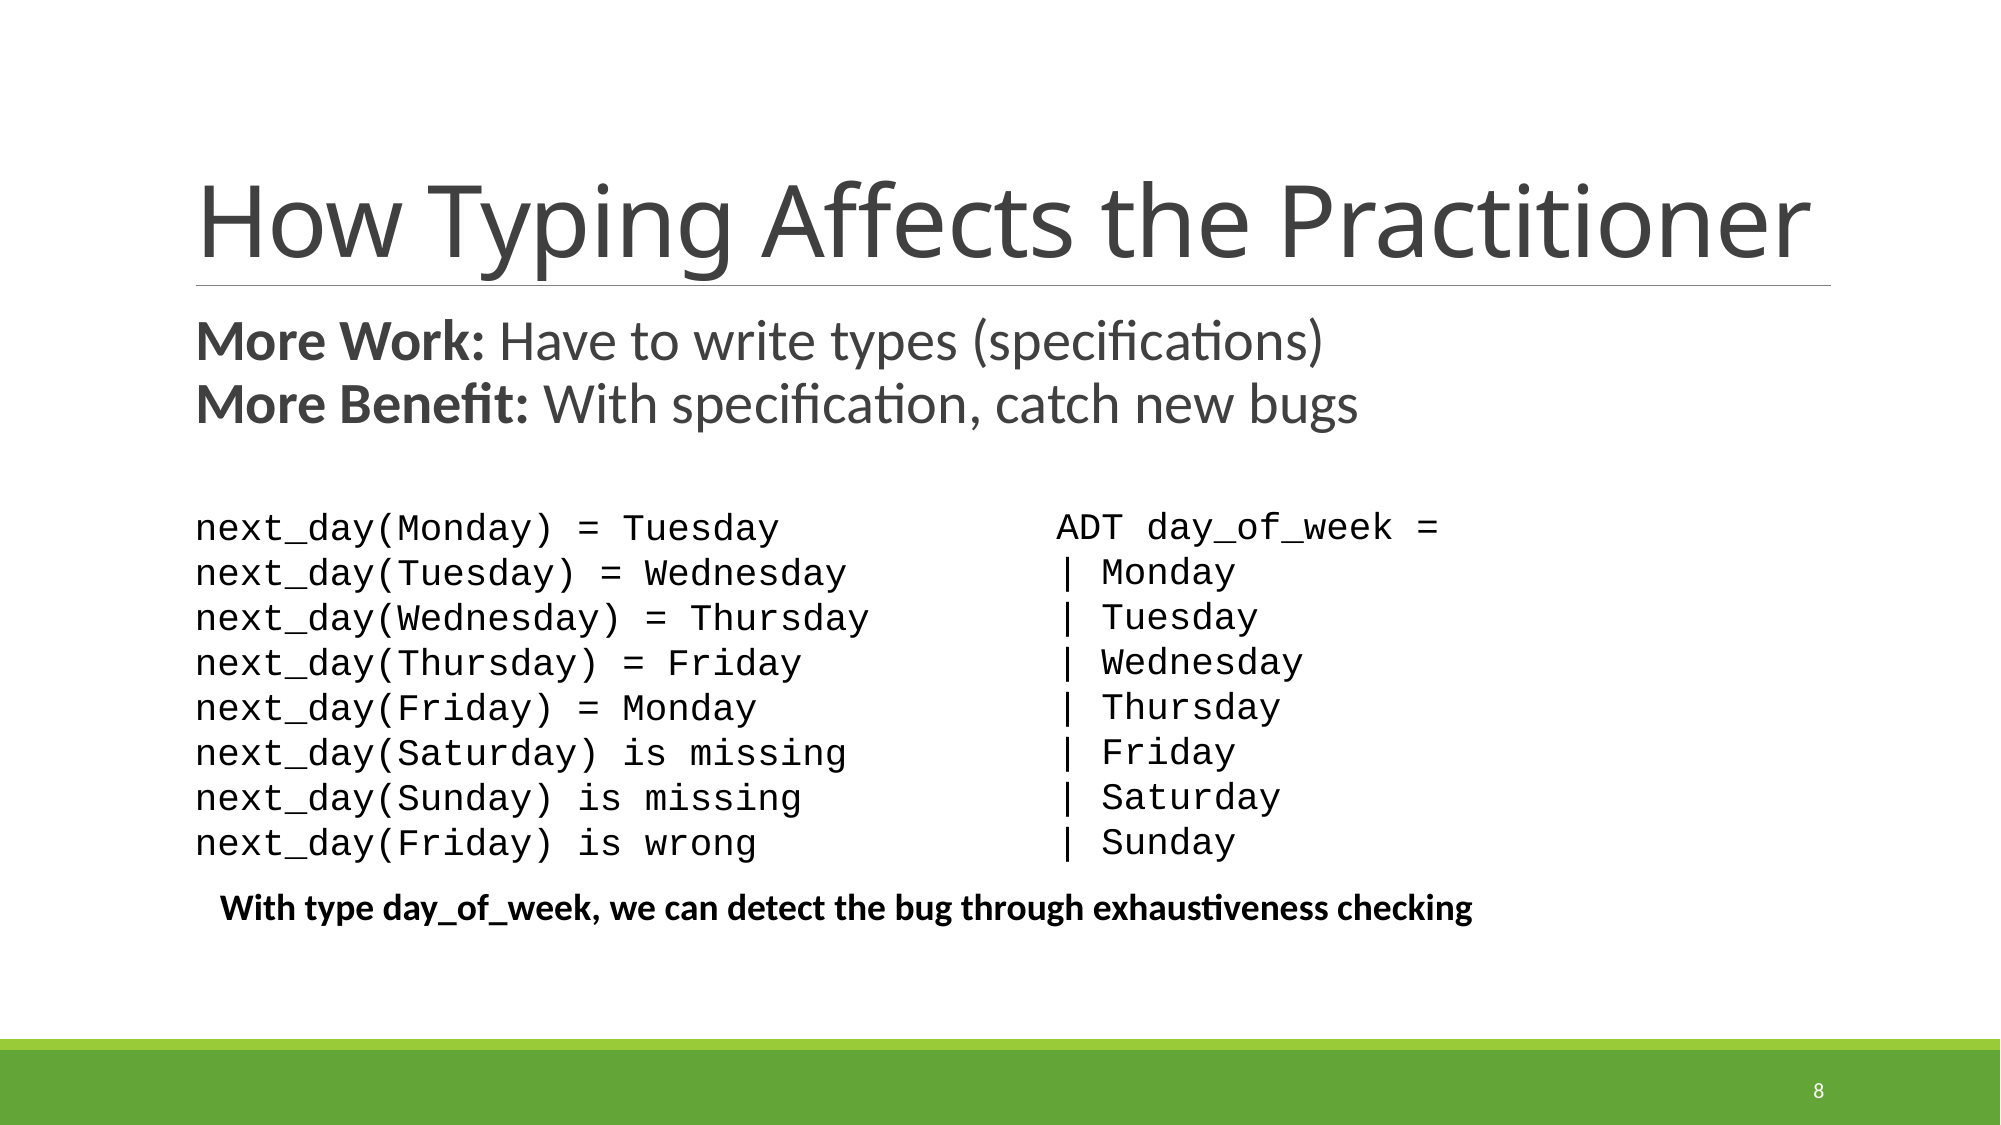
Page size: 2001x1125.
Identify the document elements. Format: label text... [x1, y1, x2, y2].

text_box With type day_of_week, we can detect the bug through exhaustiveness checking [205, 875, 1726, 936]
title How Typing Affects the Practitioner [180, 47, 1830, 285]
text_box ADT day_of_week = | Monday | Tuesday | Wednesday | Thursday | Friday | Saturday | Sunday [1041, 494, 1820, 869]
list More Work: Have to write types (specifications) More Benefit: With specification, catch new bugs [180, 302, 1830, 446]
slide_number 8 [1624, 1059, 1840, 1120]
text_box next_day(Monday) = Tuesday next_day(Tuesday) = Wednesday next_day(Wednesday) = Thursday next_day(Thursday) = Friday next_day(Friday) = Monday next_day(Saturday) is missing next_day(Sunday) is missing next_day(Friday) is wrong [180, 495, 959, 871]
